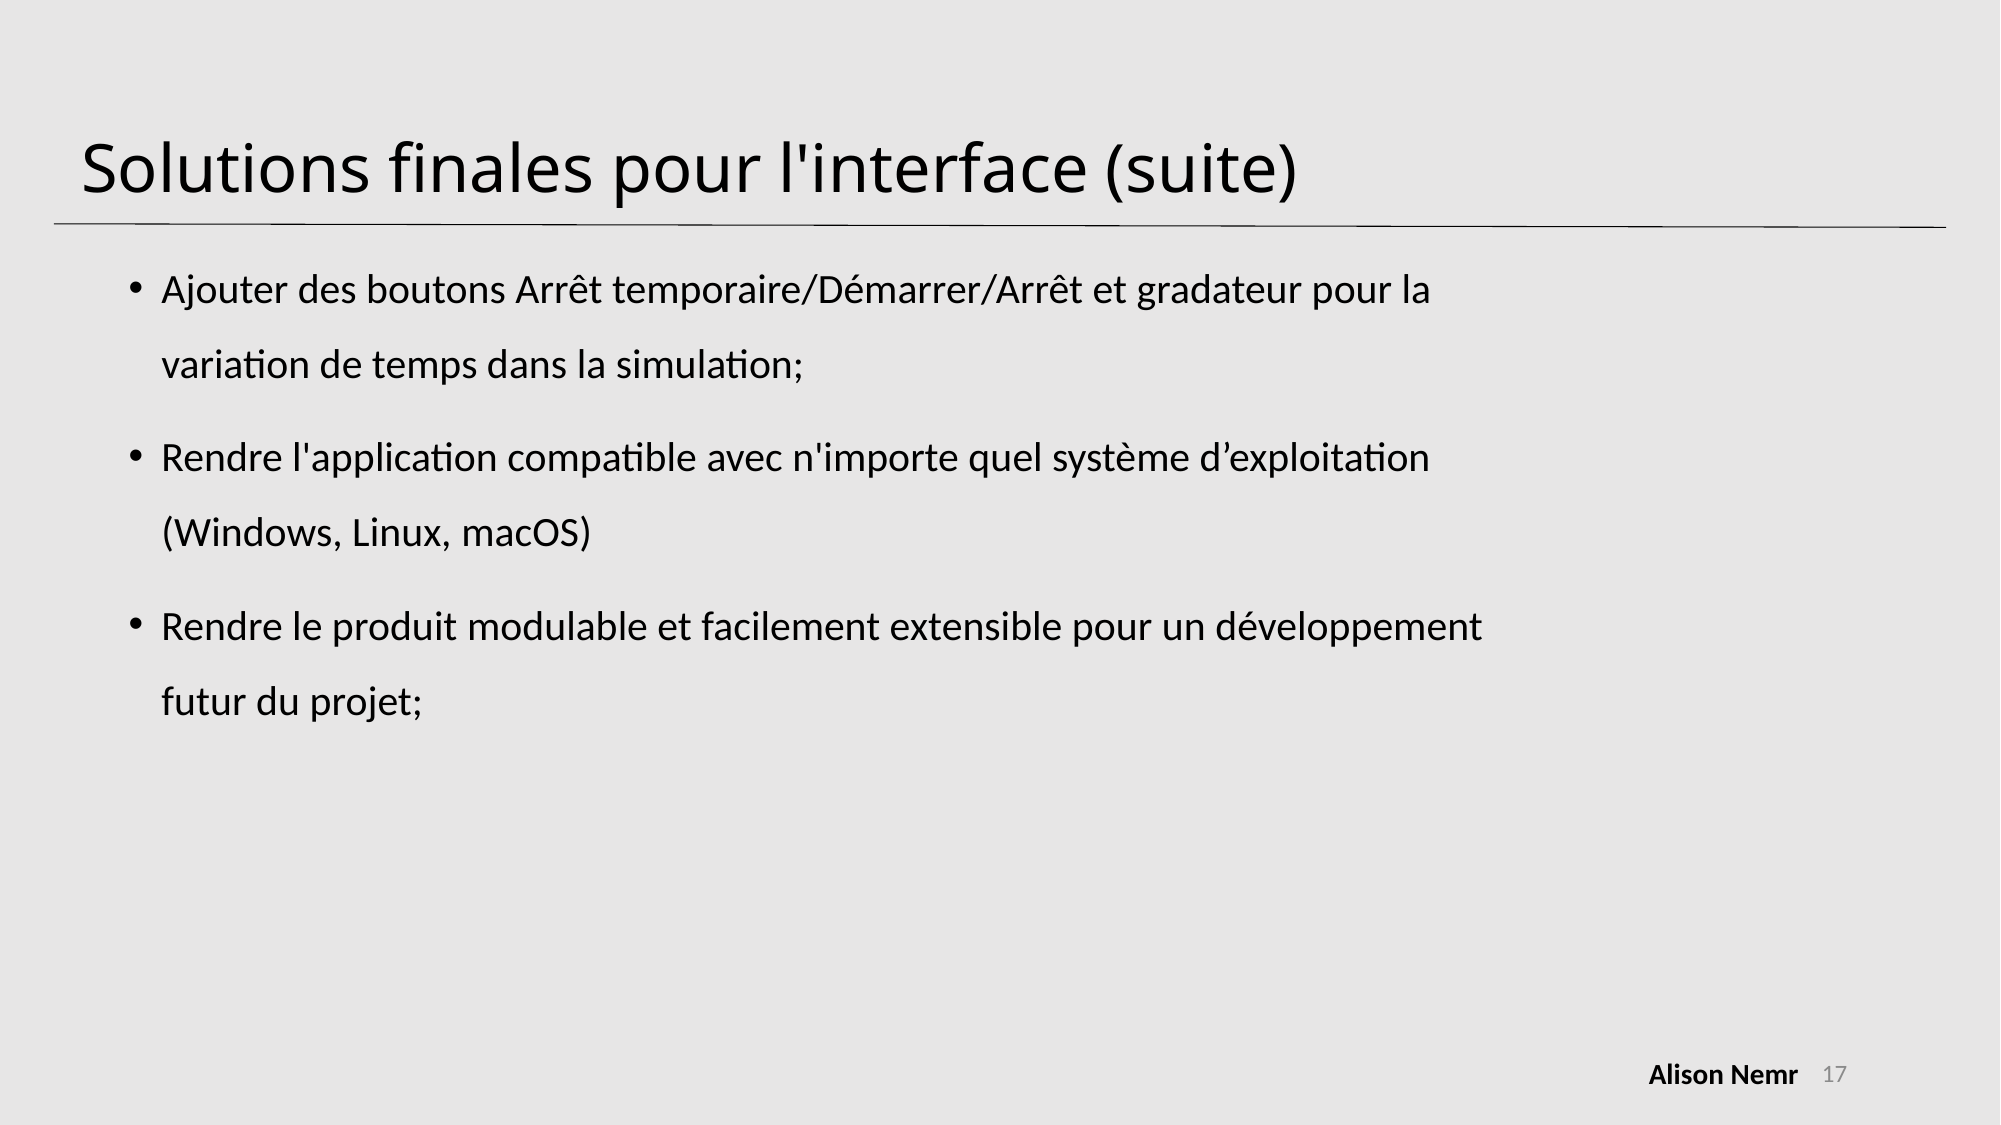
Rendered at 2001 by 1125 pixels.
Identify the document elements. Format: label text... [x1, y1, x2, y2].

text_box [53, 223, 1947, 228]
text_box Alison Nemr [1633, 1047, 1815, 1098]
slide_number 17 [1412, 1042, 1863, 1103]
title Solutions finales pour l'interface (suite) [66, 119, 1879, 223]
text_box Ajouter des boutons Arrêt temporaire/Démarrer/Arrêt et gradateur pour la variation de temps dans la simulation; Rendre l'application compatible avec n'importe quel système d’exploitation (Windows, Linux, macOS) Rendre le produit modulable et facilement extensible pour un développement futur du projet; [113, 229, 1563, 903]
